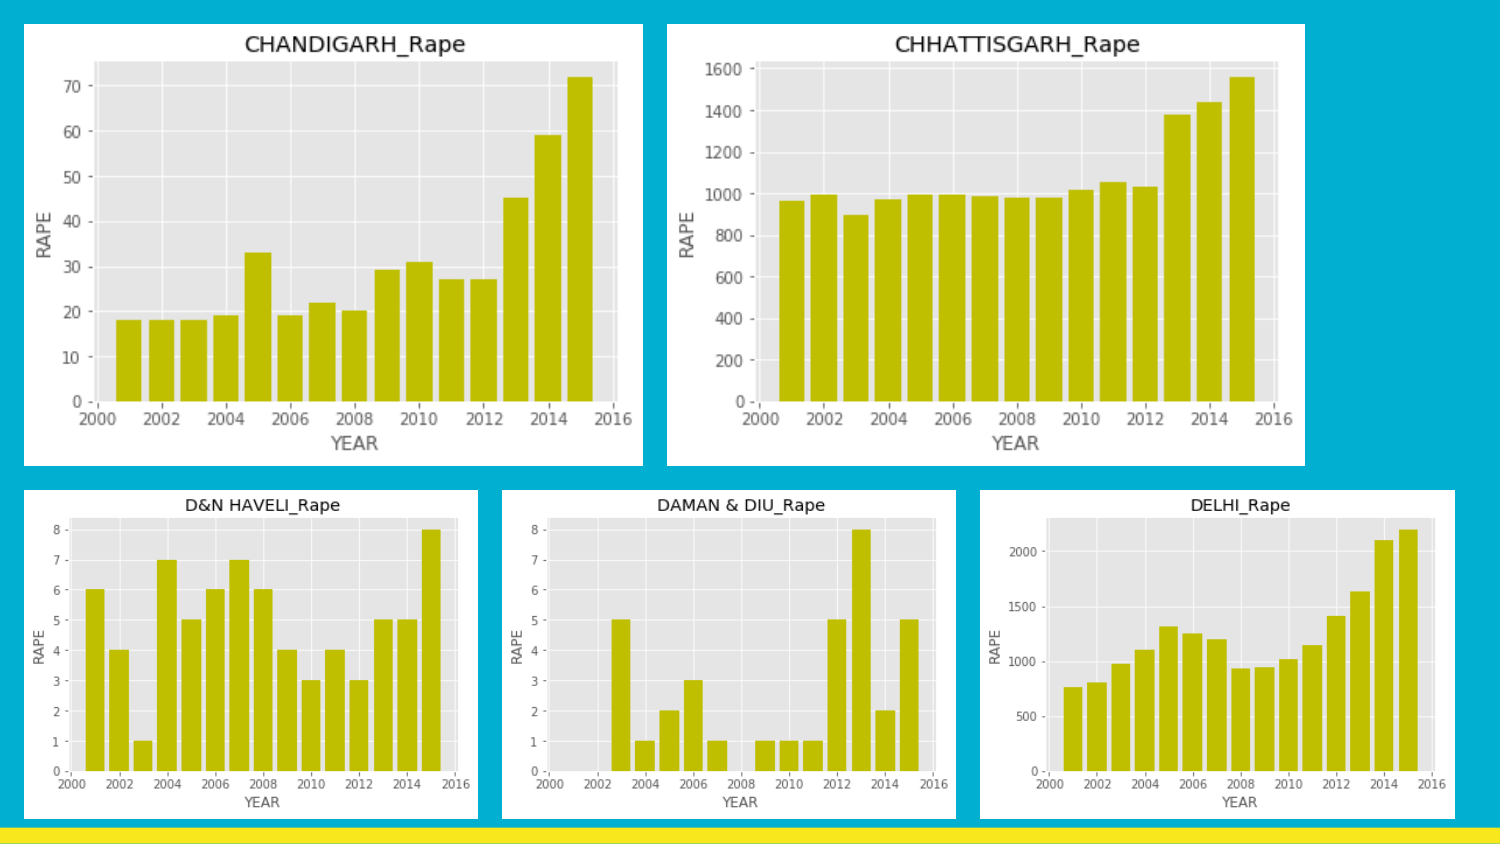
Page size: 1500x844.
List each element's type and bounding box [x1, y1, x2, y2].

picture [24, 24, 643, 466]
picture [24, 490, 478, 819]
picture [502, 490, 956, 819]
picture [979, 490, 1456, 819]
picture [666, 24, 1305, 466]
